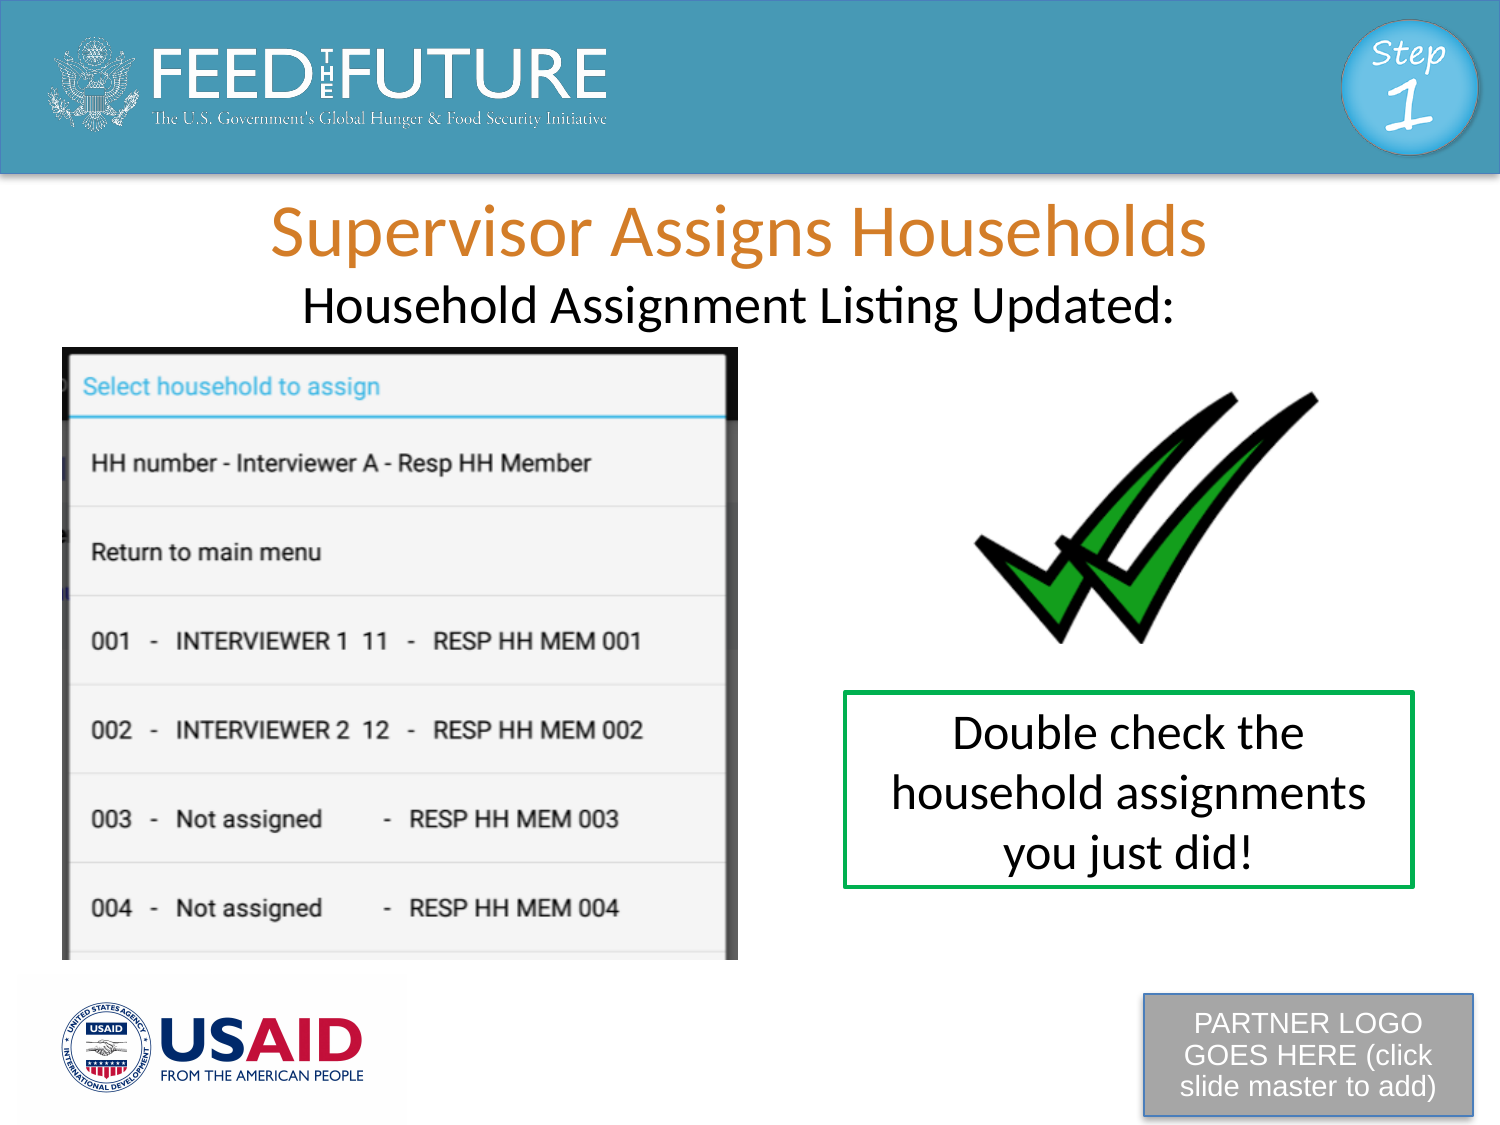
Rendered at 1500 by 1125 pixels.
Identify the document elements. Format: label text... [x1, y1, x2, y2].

text_box Household Assignment Listing Updated: [67, 262, 1413, 343]
picture [17, 974, 407, 1125]
picture [1339, 15, 1486, 169]
title Supervisor Assigns Households [39, 174, 1441, 274]
text_box Double check the household assignments you just did! [845, 692, 1413, 887]
picture [962, 380, 1330, 655]
picture [61, 347, 738, 961]
